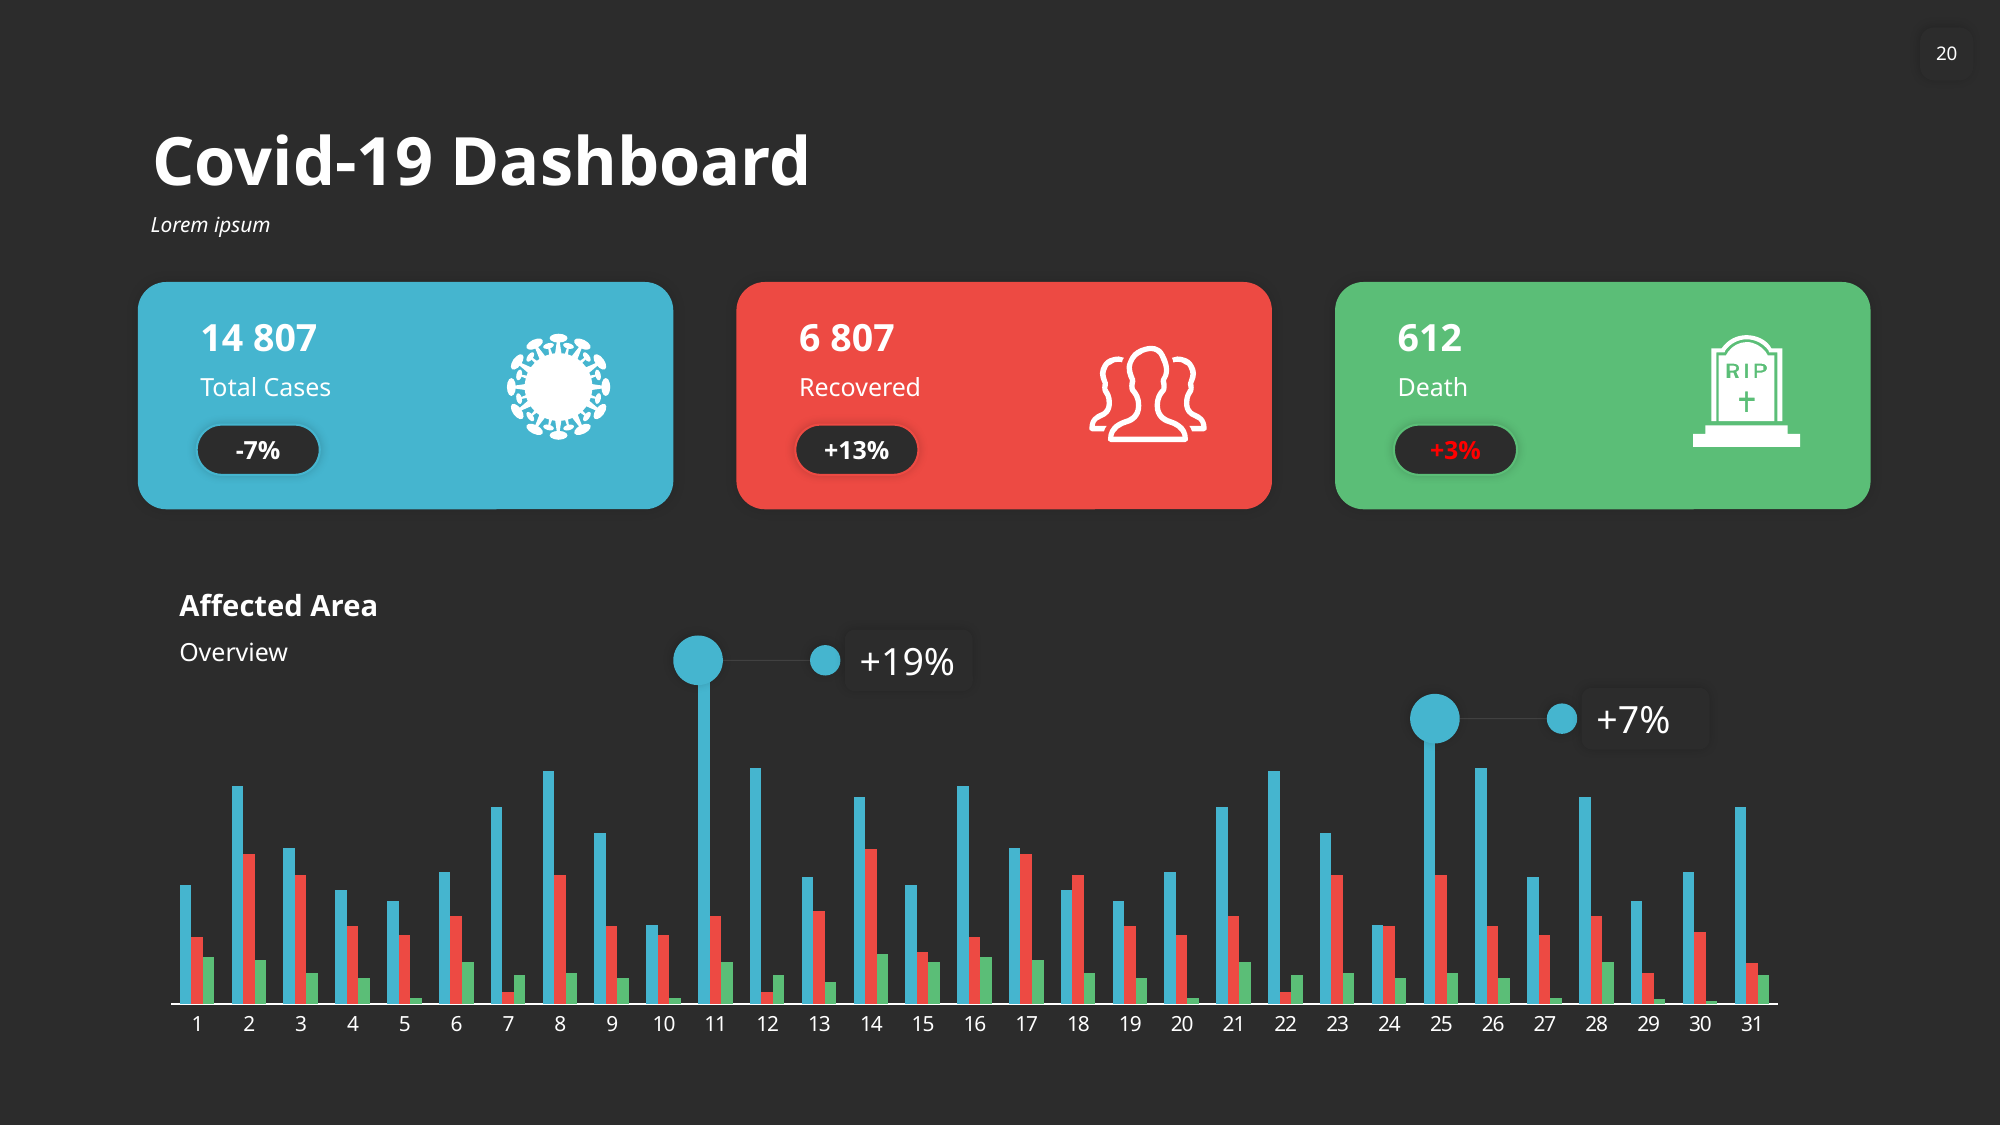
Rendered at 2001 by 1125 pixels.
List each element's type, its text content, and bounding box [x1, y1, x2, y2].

text_box [1107, 345, 1188, 443]
chart [137, 581, 1812, 1048]
text_box [1693, 425, 1801, 447]
text_box [1334, 280, 1872, 511]
text_box [735, 280, 1274, 511]
text_box [1171, 356, 1207, 432]
slide_number 20 [1919, 27, 1974, 81]
text_box [136, 280, 675, 511]
list Lorem ipsum [135, 206, 1865, 262]
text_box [506, 333, 611, 440]
text_box 14 807 [185, 306, 466, 364]
text_box 612 [1383, 306, 1663, 364]
text_box 6 807 [784, 306, 1064, 364]
text_box [1711, 335, 1783, 422]
text_box Death [1383, 364, 1663, 409]
text_box Total Cases [185, 364, 466, 409]
title Covid-19 Dashboard [137, 86, 1863, 206]
text_box +13% [794, 423, 920, 476]
text_box [1089, 356, 1124, 432]
text_box -7% [195, 423, 321, 476]
text_box +3% [1392, 423, 1519, 476]
text_box Recovered [784, 364, 1064, 409]
